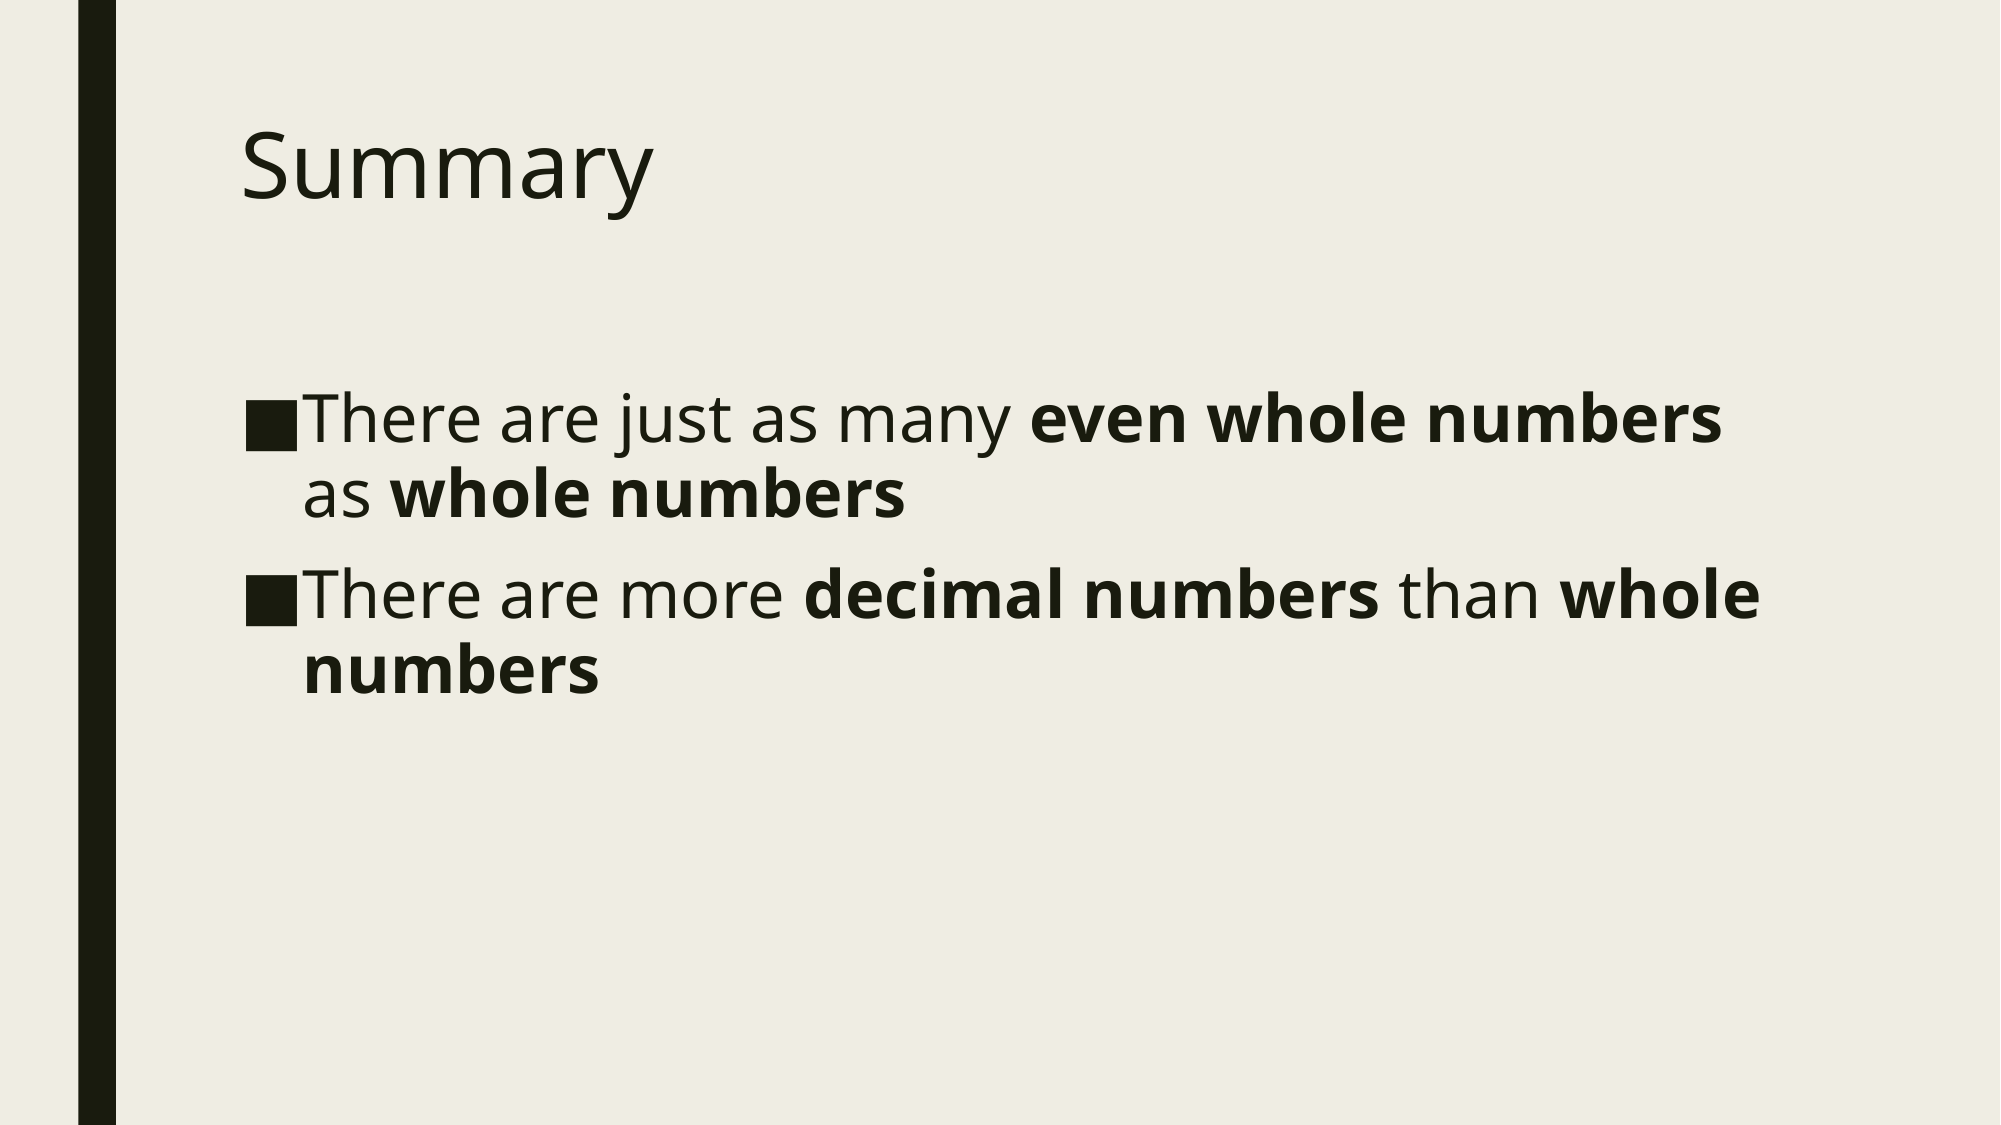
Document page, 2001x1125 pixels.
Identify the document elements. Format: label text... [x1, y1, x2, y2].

title Summary [225, 112, 1800, 357]
list There are just as many even whole numbers as whole numbers There are more decimal numbers than whole numbers [225, 375, 1800, 963]
